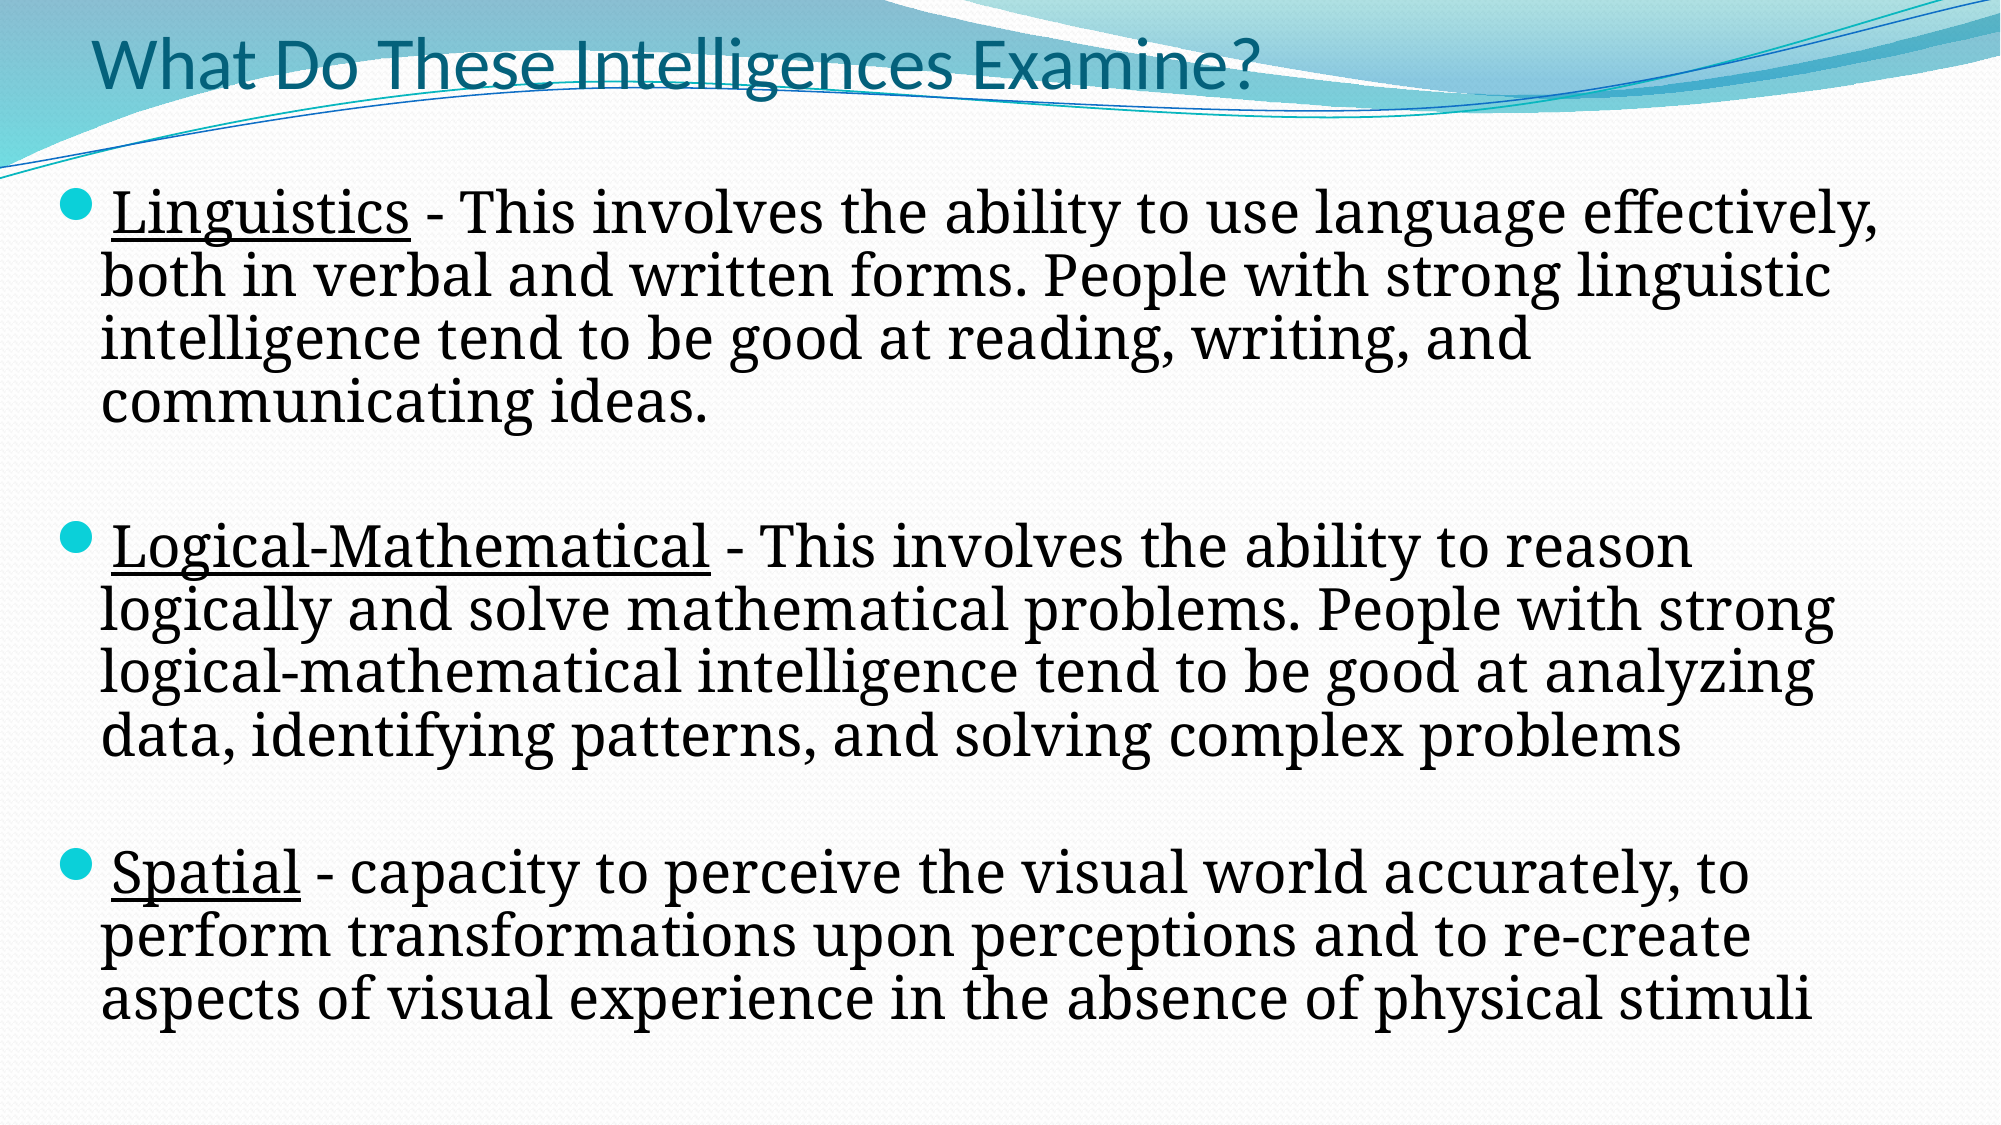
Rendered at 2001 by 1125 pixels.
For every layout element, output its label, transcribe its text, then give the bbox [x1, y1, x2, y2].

title What Do These Intelligences Examine? [91, 0, 1892, 105]
list Linguistics - This involves the ability to use language effectively, both in verbal and written forms. People with strong linguistic intelligence tend to be good at reading, writing, and communicating ideas. Logical-Mathematical - This involves the ability to reason logically and solve mathematical problems. People with strong logical-mathematical intelligence tend to be good at analyzing data, identifying patterns, and solving complex problems Spatial - capacity to perceive the visual world accurately, to perform transformations upon perceptions and to re-create aspects of visual experience in the absence of physical stimuli [40, 175, 1942, 1064]
